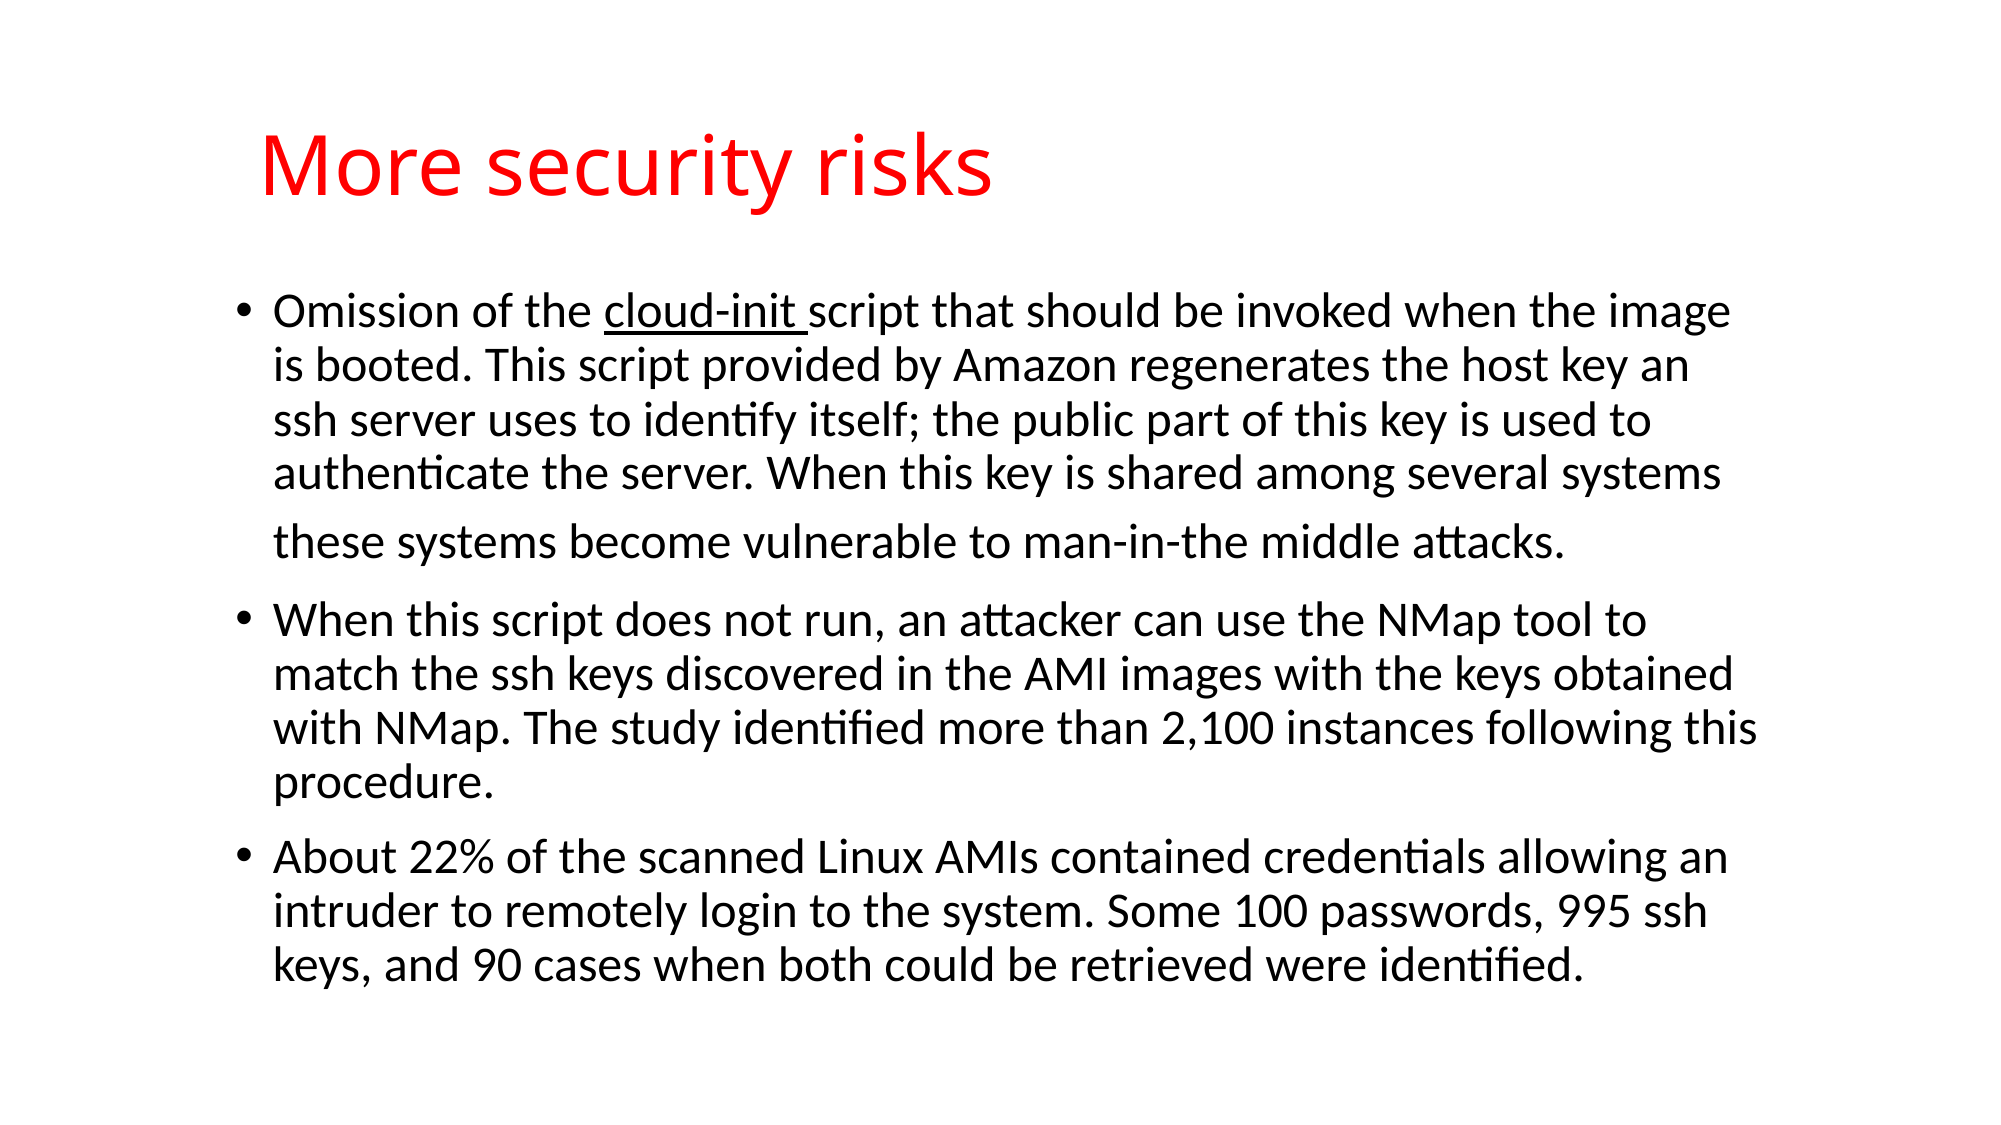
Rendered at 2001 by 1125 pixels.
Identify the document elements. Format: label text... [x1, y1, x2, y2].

list Omission of the cloud-init script that should be invoked when the image is booted. This script provided by Amazon regenerates the host key an ssh server uses to identify itself; the public part of this key is used to authenticate the server. When this key is shared among several systems these systems become vulnerable to man-in-the middle attacks. When this script does not run, an attacker can use the NMap tool to match the ssh keys discovered in the AMI images with the keys obtained with NMap. The study identified more than 2,100 instances following this procedure. About 22% of the scanned Linux AMIs contained credentials allowing an intruder to remotely login to the system. Some 100 passwords, 995 ssh keys, and 90 cases when both could be retrieved were identified. [220, 277, 1780, 1026]
title More security risks [244, 59, 1863, 278]
